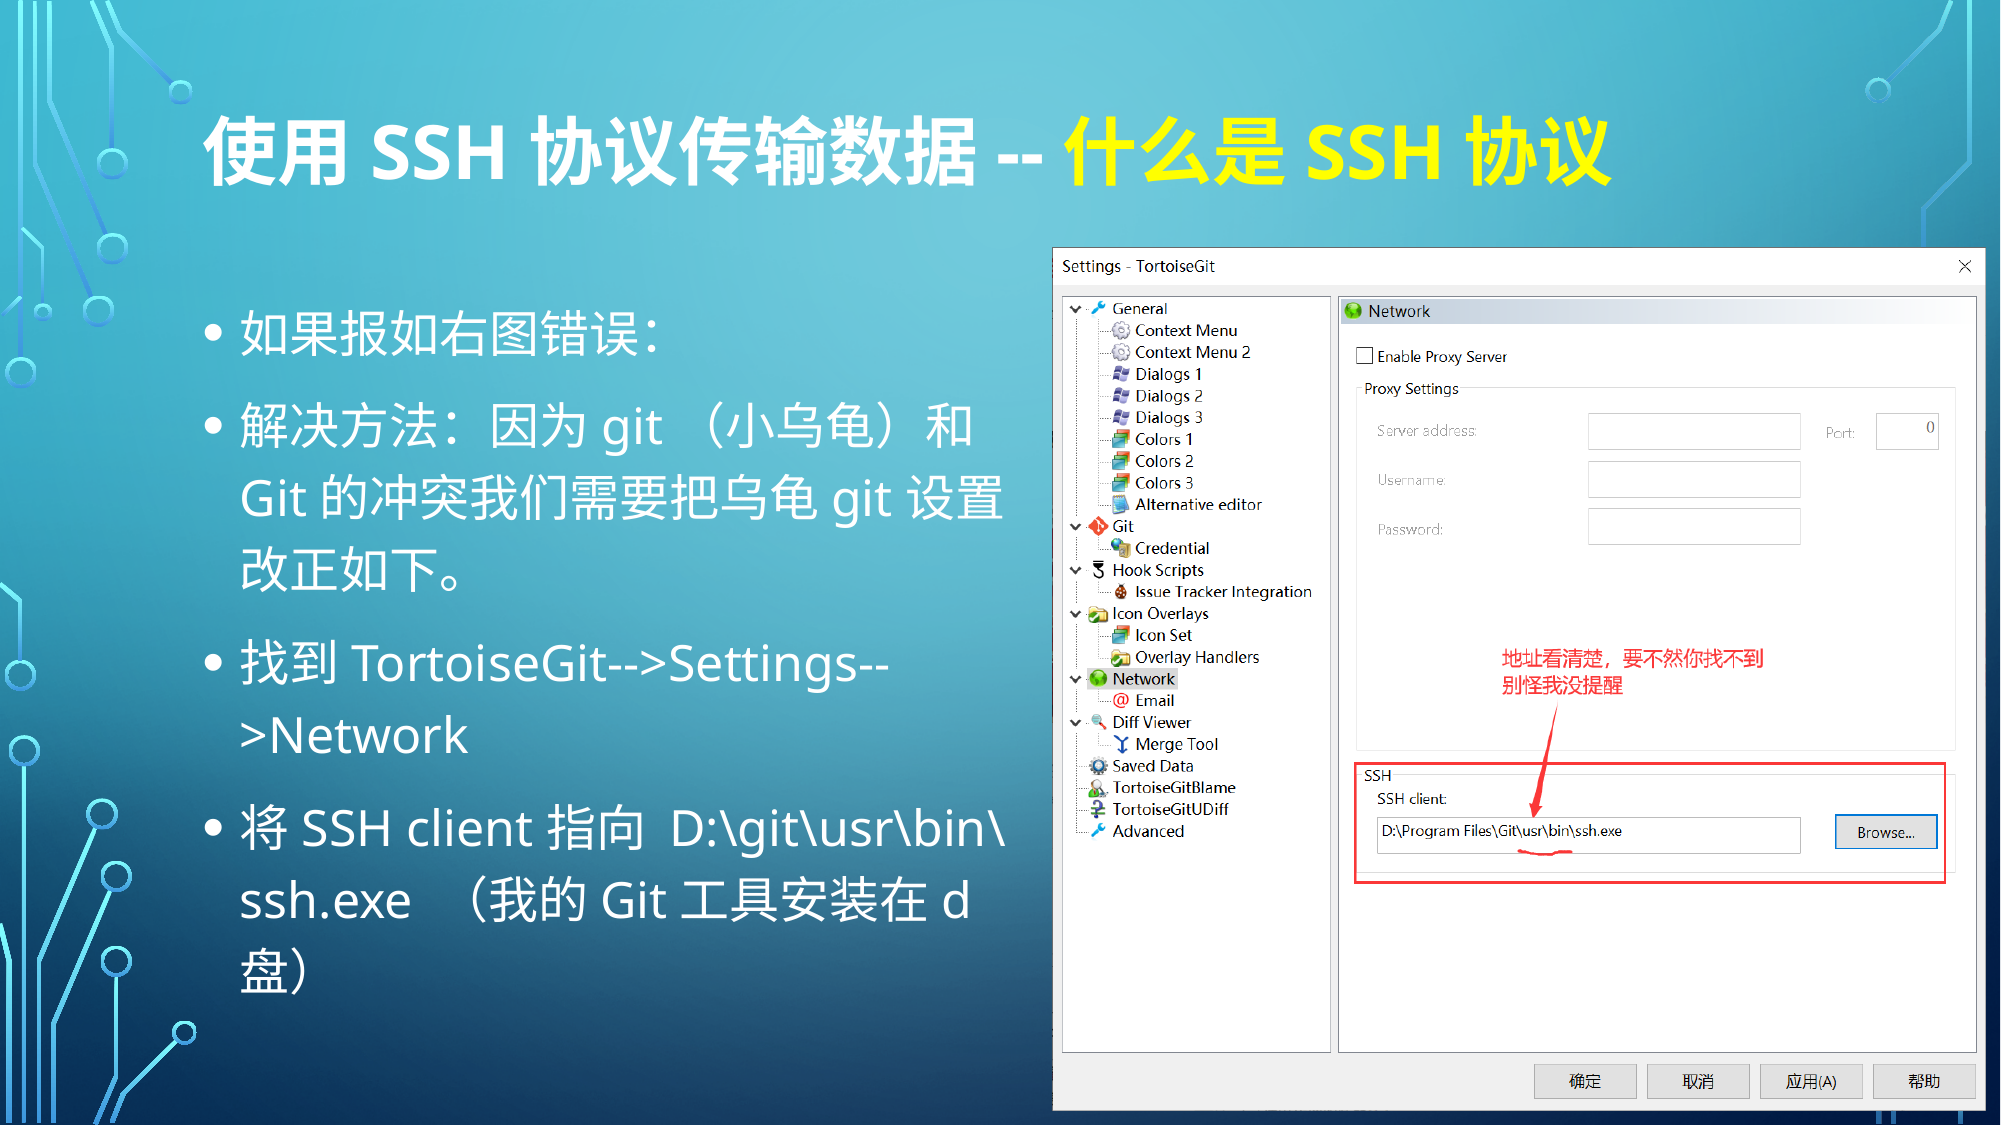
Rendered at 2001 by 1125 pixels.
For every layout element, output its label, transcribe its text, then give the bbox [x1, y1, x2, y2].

list 如果报如右图错误： 解决方法：因为git（小乌龟）和Git的冲突我们需要把乌龟git设置改正如下。 找到TortoiseGit-->Settings-->Network 将SSH client指向 D:\git\usr\bin\ssh.exe （我的Git工具安装在d盘） [187, 264, 1052, 1094]
title 使用SSH协议传输数据--什么是SSH协议 [187, 74, 1813, 238]
picture [1052, 247, 1986, 1111]
